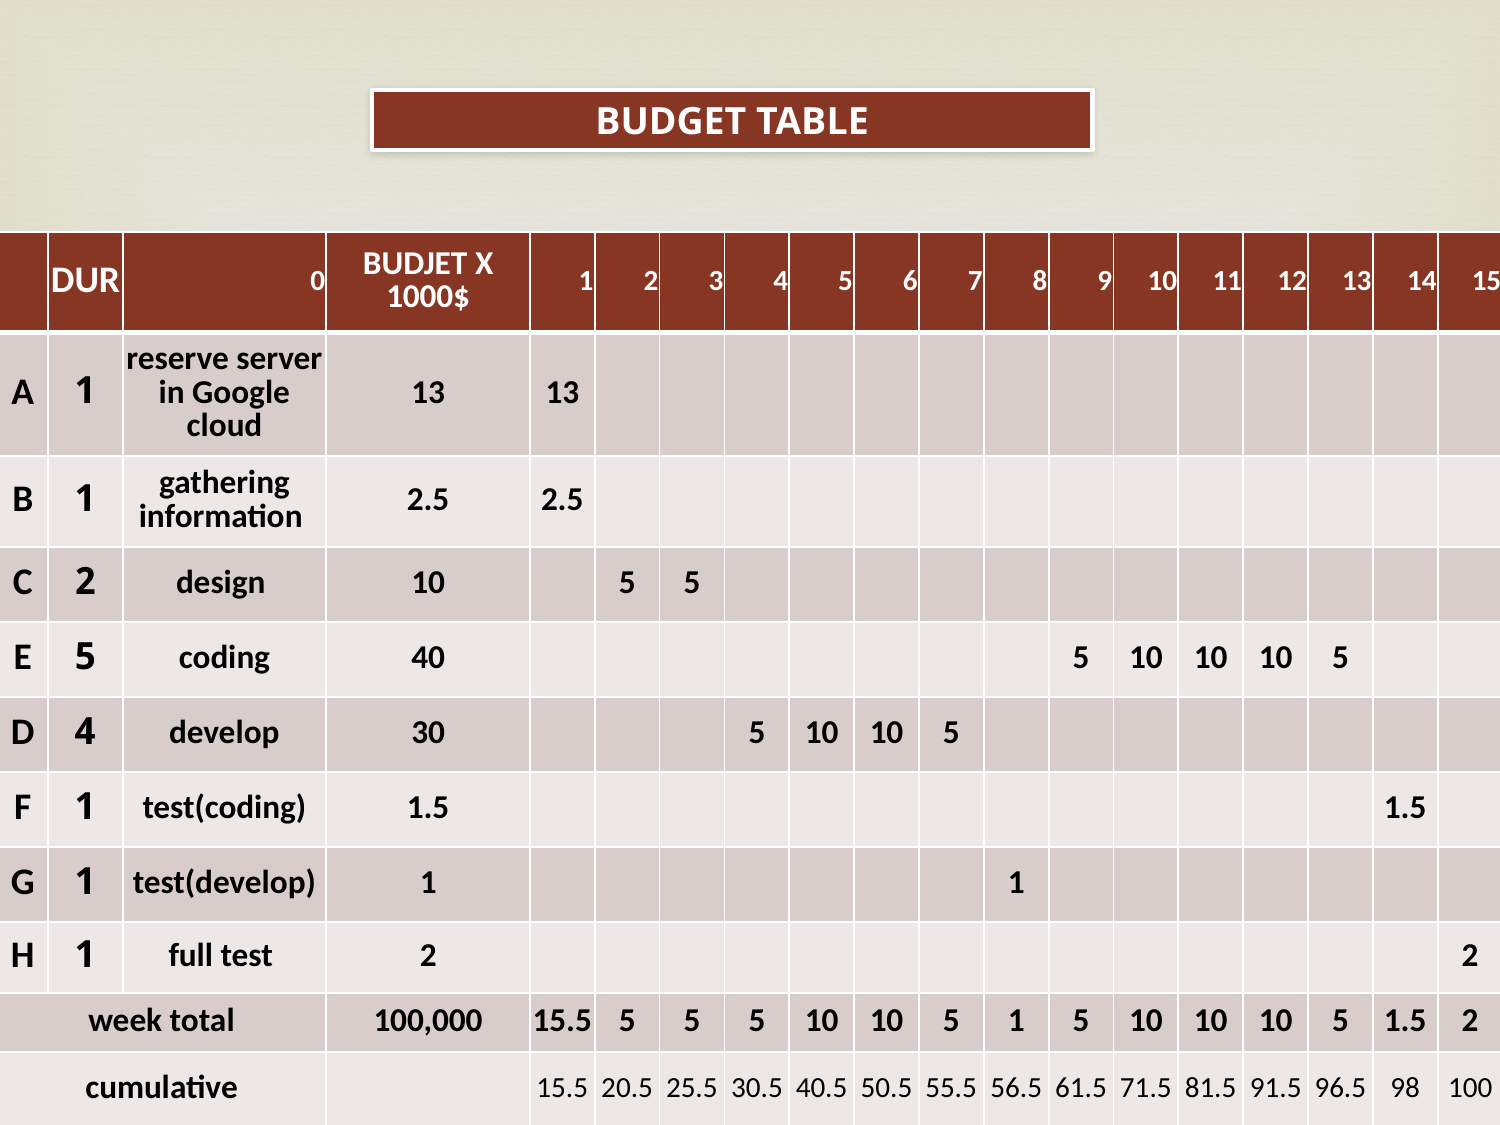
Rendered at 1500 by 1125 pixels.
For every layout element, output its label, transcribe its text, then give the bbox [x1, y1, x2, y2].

table_cell 15.5 [531, 1053, 594, 1125]
table_cell [1114, 548, 1177, 621]
table_cell 1.5 [1374, 994, 1437, 1051]
table_cell 1 [985, 994, 1048, 1051]
table_cell [660, 923, 724, 992]
table_cell [1309, 773, 1372, 846]
table_cell [985, 623, 1048, 696]
table_cell [1244, 335, 1307, 455]
table_cell [790, 848, 853, 921]
table_cell [725, 457, 788, 546]
table_cell [1439, 773, 1500, 846]
table_cell 56.5 [985, 1053, 1048, 1125]
table_header 13 [1309, 233, 1372, 330]
table_cell [855, 623, 918, 696]
table_cell [596, 457, 659, 546]
table_cell F [0, 773, 47, 846]
table_header 9 [1050, 233, 1113, 330]
table_cell 2.5 [531, 457, 594, 546]
table_cell 100 [1439, 1053, 1500, 1125]
table_cell week total [0, 994, 325, 1051]
table_cell [1439, 335, 1500, 455]
table_cell [1114, 335, 1177, 455]
table_cell 5 [660, 548, 724, 621]
table_cell [855, 457, 918, 546]
table_cell [1179, 698, 1242, 771]
table_header 10 [1114, 233, 1177, 330]
table_cell [1114, 457, 1177, 546]
table_cell 50.5 [855, 1053, 918, 1125]
table_header 7 [920, 233, 983, 330]
table_cell [1050, 335, 1113, 455]
table_cell [790, 773, 853, 846]
table_cell 81.5 [1179, 1053, 1242, 1125]
table_cell [1439, 548, 1500, 621]
table_header 1 [531, 233, 594, 330]
table_cell [327, 1053, 529, 1125]
table_cell [920, 335, 983, 455]
table_cell [790, 548, 853, 621]
table_cell [1244, 457, 1307, 546]
table_cell 5 [920, 698, 983, 771]
table_cell 1.5 [327, 773, 529, 846]
table_cell [1114, 698, 1177, 771]
table_header 14 [1374, 233, 1437, 330]
table_cell 1 [985, 848, 1048, 921]
table_cell 61.5 [1050, 1053, 1113, 1125]
table_cell 5 [596, 548, 659, 621]
table_cell [855, 773, 918, 846]
table_cell [1179, 548, 1242, 621]
table_cell 13 [327, 335, 529, 455]
table_cell [531, 548, 594, 621]
table_cell [725, 548, 788, 621]
table_cell 5 [920, 994, 983, 1051]
table_cell 55.5 [920, 1053, 983, 1125]
table_cell [1179, 923, 1242, 992]
table_cell 20.5 [596, 1053, 659, 1125]
table_cell [1309, 335, 1372, 455]
table_cell 30.5 [725, 1053, 788, 1125]
table_header DUR [49, 233, 122, 330]
table_cell [1179, 457, 1242, 546]
table_cell [1309, 698, 1372, 771]
table_cell [1114, 848, 1177, 921]
table_cell 10 [327, 548, 529, 621]
table_cell 5 [49, 623, 122, 696]
table_cell [1439, 698, 1500, 771]
table_cell 5 [1050, 994, 1113, 1051]
table_cell [596, 848, 659, 921]
table_cell [1374, 548, 1437, 621]
table_cell 96.5 [1309, 1053, 1372, 1125]
table_cell [1050, 548, 1113, 621]
table_cell 5 [1050, 623, 1113, 696]
table_cell [920, 623, 983, 696]
table_cell 40 [327, 623, 529, 696]
table_cell full test [124, 923, 325, 992]
table_cell [725, 773, 788, 846]
table_cell [985, 548, 1048, 621]
table_cell B [0, 457, 47, 546]
table_cell [985, 457, 1048, 546]
table_cell 1 [49, 335, 122, 455]
table_cell C [0, 548, 47, 621]
table_cell [660, 848, 724, 921]
table_cell 10 [855, 698, 918, 771]
table_cell 10 [790, 698, 853, 771]
table_cell [531, 698, 594, 771]
table_cell [1050, 773, 1113, 846]
table_cell [1050, 698, 1113, 771]
table_cell [855, 848, 918, 921]
table_cell 10 [1179, 623, 1242, 696]
table_cell 10 [1179, 994, 1242, 1051]
table_cell [1309, 848, 1372, 921]
table_cell [725, 848, 788, 921]
table_cell 91.5 [1244, 1053, 1307, 1125]
table_cell [1374, 923, 1437, 992]
table_cell 5 [1309, 994, 1372, 1051]
table_cell [660, 457, 724, 546]
table_cell [1050, 848, 1113, 921]
table_cell [596, 623, 659, 696]
table_cell [596, 773, 659, 846]
table_cell [1050, 457, 1113, 546]
table_cell [920, 923, 983, 992]
table_cell [596, 698, 659, 771]
table_cell [1309, 923, 1372, 992]
table_cell 1 [327, 848, 529, 921]
table_cell 10 [1244, 623, 1307, 696]
table_cell [531, 773, 594, 846]
table_cell [920, 457, 983, 546]
table_cell [1374, 698, 1437, 771]
table_header 11 [1179, 233, 1242, 330]
table_cell [790, 335, 853, 455]
table_cell 15.5 [531, 994, 594, 1051]
table_cell H [0, 923, 47, 992]
table_cell [985, 923, 1048, 992]
table_cell [1374, 848, 1437, 921]
table_cell 10 [1114, 994, 1177, 1051]
text_box Budget Table [370, 88, 1095, 152]
table_cell [855, 335, 918, 455]
table_cell [985, 335, 1048, 455]
table_cell G [0, 848, 47, 921]
table_cell 2.5 [327, 457, 529, 546]
table_cell 30 [327, 698, 529, 771]
table_cell [1439, 623, 1500, 696]
table_cell [790, 623, 853, 696]
table_cell [725, 335, 788, 455]
table_cell [1374, 623, 1437, 696]
table_cell 10 [1114, 623, 1177, 696]
table_cell [660, 698, 724, 771]
table_header 2 [596, 233, 659, 330]
table_cell 1 [49, 773, 122, 846]
table_cell 13 [531, 335, 594, 455]
table_header [0, 233, 47, 330]
table_cell design [124, 548, 325, 621]
table_cell 25.5 [660, 1053, 724, 1125]
table_cell [1244, 923, 1307, 992]
table_cell 10 [790, 994, 853, 1051]
table_cell 2 [49, 548, 122, 621]
table_cell [1374, 457, 1437, 546]
table_cell [725, 923, 788, 992]
table_cell [660, 335, 724, 455]
table_cell 1 [49, 923, 122, 992]
table_cell test(coding) [124, 773, 325, 846]
table_cell test(develop) [124, 848, 325, 921]
table_cell 1.5 [1374, 773, 1437, 846]
table_cell [596, 335, 659, 455]
table_cell 40.5 [790, 1053, 853, 1125]
table_cell [596, 923, 659, 992]
table_header 12 [1244, 233, 1307, 330]
table_cell 5 [596, 994, 659, 1051]
table_header BUDJET X 1000$ [327, 233, 529, 330]
table_cell 2 [327, 923, 529, 992]
table_cell D [0, 698, 47, 771]
table_cell [1114, 923, 1177, 992]
table_header 5 [790, 233, 853, 330]
table_cell reserve server in Google cloud [124, 335, 325, 455]
table_cell 100,000 [327, 994, 529, 1051]
table_cell 5 [660, 994, 724, 1051]
table_cell [985, 773, 1048, 846]
table_cell [1309, 548, 1372, 621]
table_cell [1179, 335, 1242, 455]
table_cell A [0, 335, 47, 455]
table_cell [920, 548, 983, 621]
table_cell 10 [1244, 994, 1307, 1051]
table_cell [1439, 848, 1500, 921]
table_cell 71.5 [1114, 1053, 1177, 1125]
table_cell 10 [855, 994, 918, 1051]
table_cell [1309, 457, 1372, 546]
table_cell cumulative [0, 1053, 325, 1125]
table_cell [660, 773, 724, 846]
table_cell [985, 698, 1048, 771]
table_cell [790, 923, 853, 992]
table_header 8 [985, 233, 1048, 330]
table_header 0 [124, 233, 325, 330]
table_cell [531, 923, 594, 992]
table_cell 5 [725, 698, 788, 771]
table_cell [1114, 773, 1177, 846]
table_cell [660, 623, 724, 696]
table_cell [1244, 848, 1307, 921]
table_header 15 [1439, 233, 1500, 330]
table_cell 1 [49, 848, 122, 921]
table_cell gathering information [124, 457, 325, 546]
table_cell develop [124, 698, 325, 771]
table_cell [1179, 773, 1242, 846]
table_cell [1050, 923, 1113, 992]
table_cell 5 [725, 994, 788, 1051]
table_header 6 [855, 233, 918, 330]
table_cell [1244, 548, 1307, 621]
table_cell [725, 623, 788, 696]
table_cell [1439, 457, 1500, 546]
table_cell 1 [49, 457, 122, 546]
table_cell [790, 457, 853, 546]
table_cell 2 [1439, 923, 1500, 992]
table_cell [531, 848, 594, 921]
table_cell coding [124, 623, 325, 696]
table_cell [855, 923, 918, 992]
table_header 3 [660, 233, 724, 330]
table_cell 98 [1374, 1053, 1437, 1125]
table_cell [920, 773, 983, 846]
table_cell [531, 623, 594, 696]
table_cell 5 [1309, 623, 1372, 696]
table_cell [920, 848, 983, 921]
table_cell [1244, 773, 1307, 846]
table_cell [1244, 698, 1307, 771]
table_cell [1179, 848, 1242, 921]
table_cell E [0, 623, 47, 696]
table_cell [1374, 335, 1437, 455]
table_cell 2 [1439, 994, 1500, 1051]
table_cell 4 [49, 698, 122, 771]
table_cell [855, 548, 918, 621]
table_header 4 [725, 233, 788, 330]
